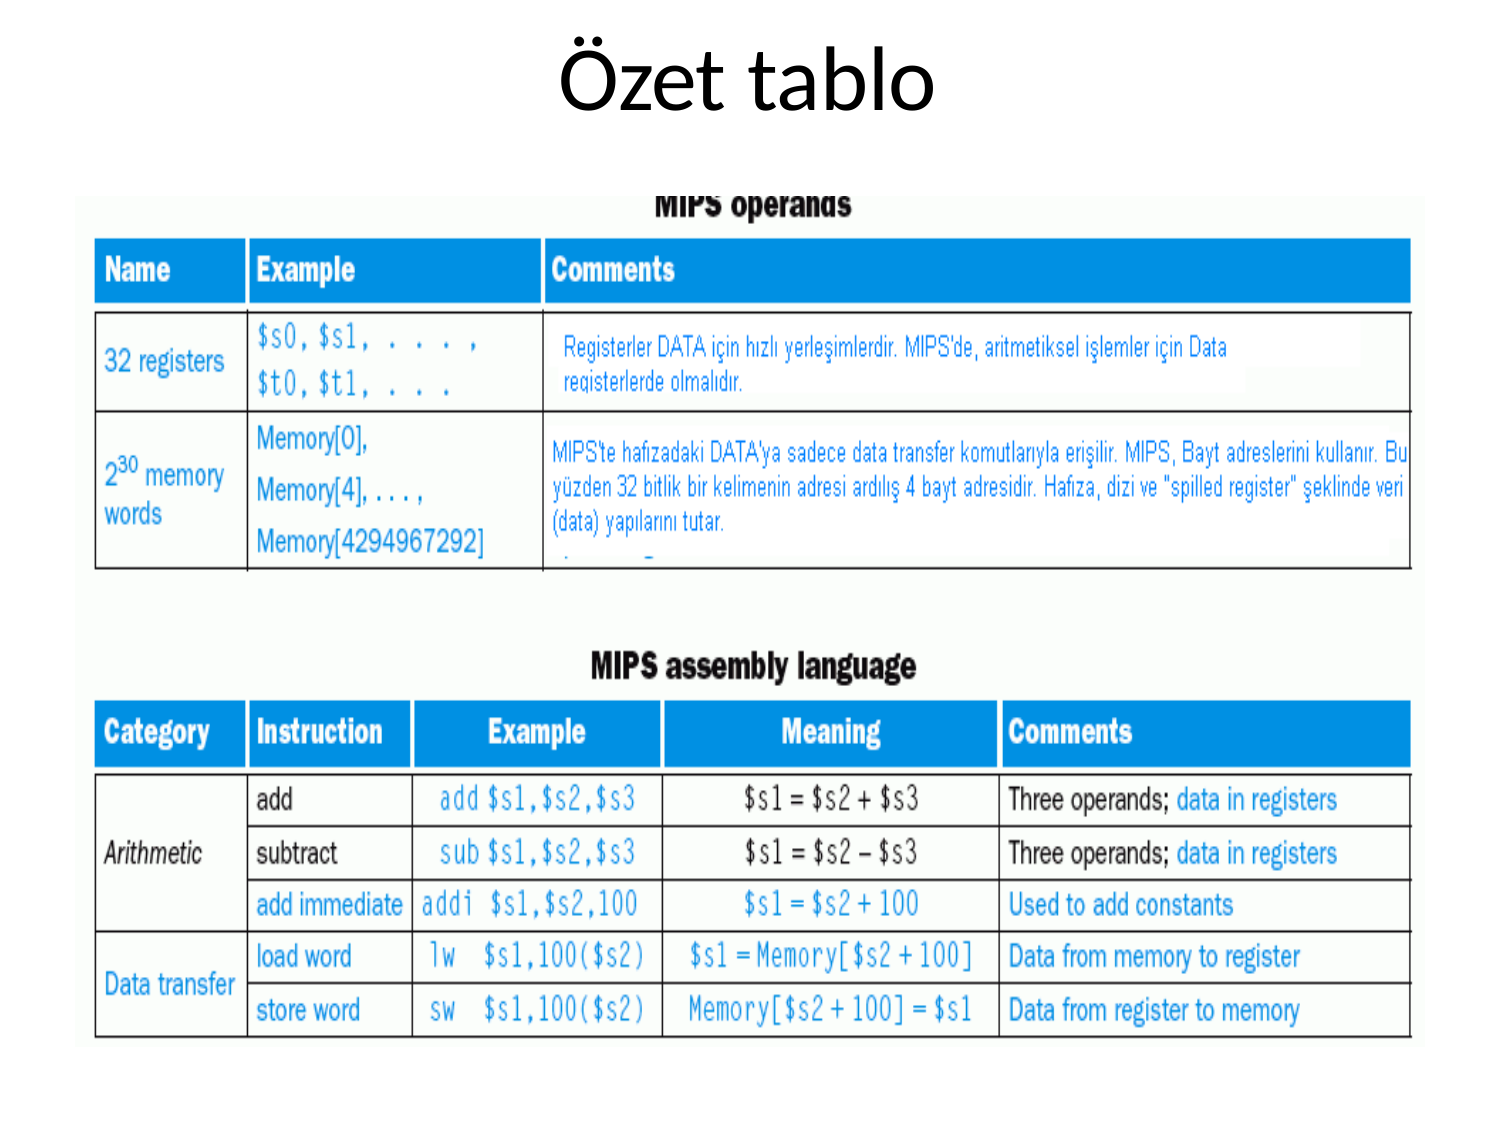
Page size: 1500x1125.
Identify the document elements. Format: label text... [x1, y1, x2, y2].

title Özet tablo [556, 16, 944, 194]
picture [74, 195, 1426, 1048]
